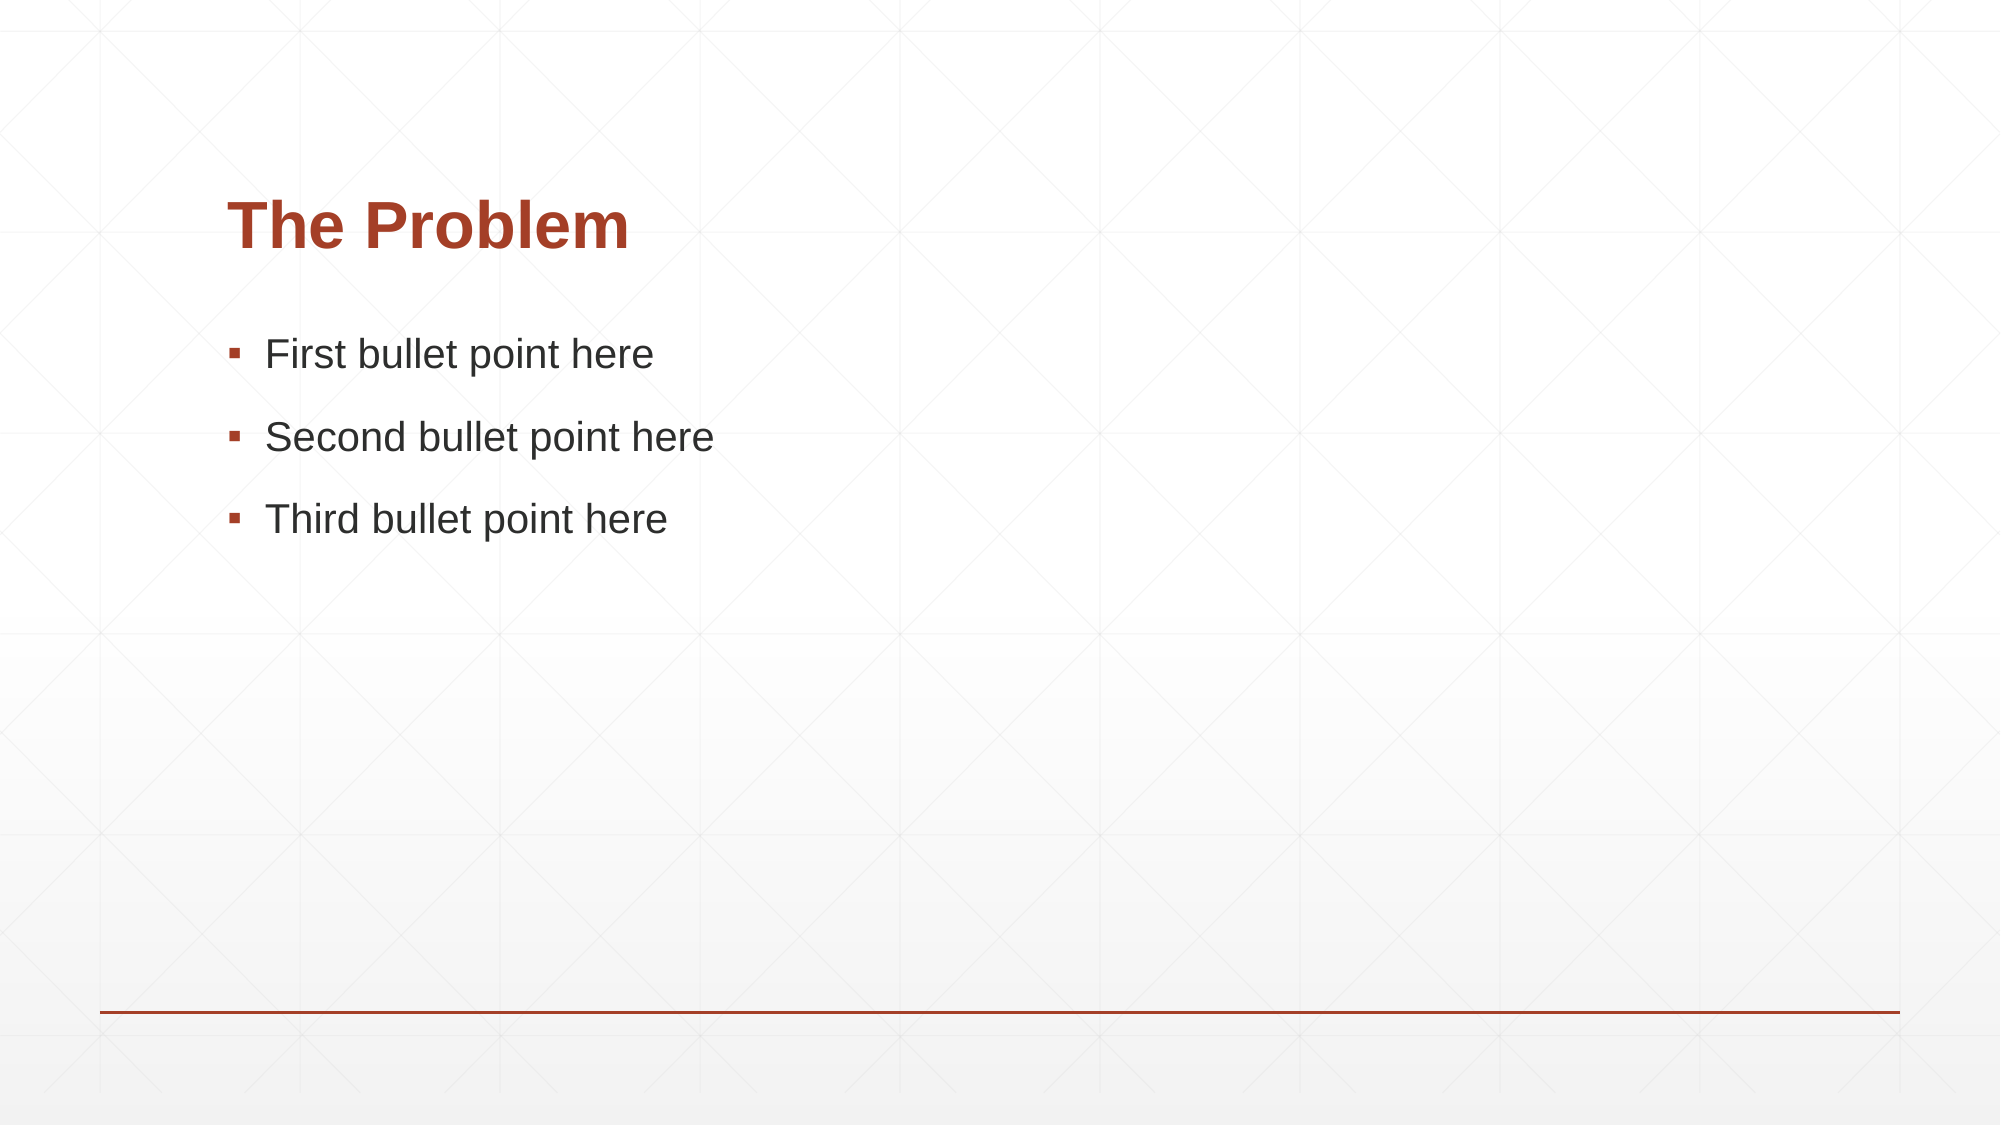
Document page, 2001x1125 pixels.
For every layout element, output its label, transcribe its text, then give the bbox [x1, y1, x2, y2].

list First bullet point here Second bullet point here Third bullet point here [212, 324, 963, 950]
title The Problem [212, 82, 1788, 271]
